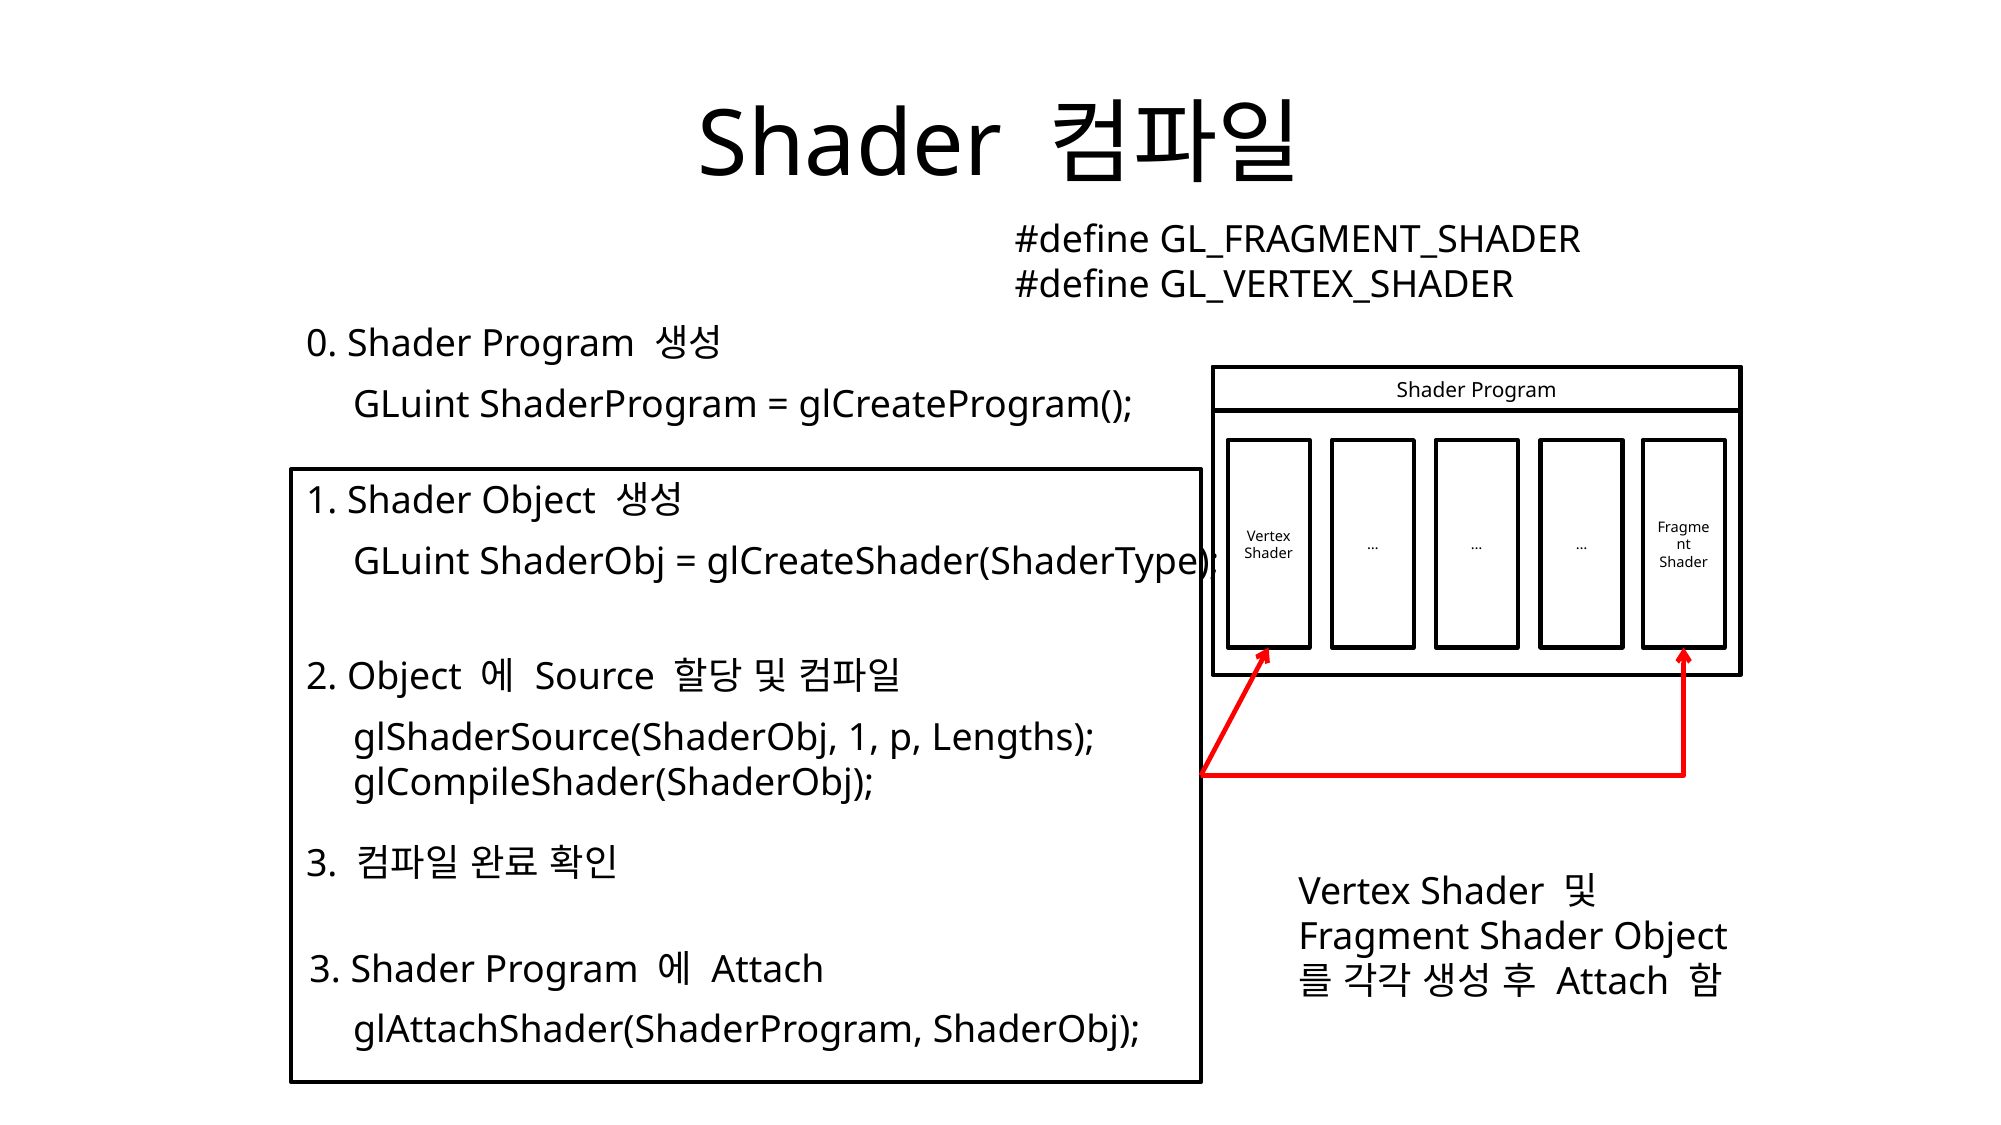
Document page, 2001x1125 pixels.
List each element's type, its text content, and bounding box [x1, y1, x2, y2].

text_box Vertex Shader 및 Fragment Shader Object 를 각각 생성 후 Attach 함 [1283, 859, 1750, 1009]
text_box 2. Object 에 Source 할당 및 컴파일 [291, 644, 1048, 705]
text_box glShaderSource(ShaderObj, 1, p, Lengths); glCompileShader(ShaderObj); [338, 705, 1301, 810]
text_box 3. 컴파일 완료 확인 [291, 831, 1048, 892]
text_box [289, 467, 1203, 1084]
text_box GLuint ShaderObj = glCreateShader(ShaderType); [338, 529, 1207, 590]
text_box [1200, 647, 1684, 776]
text_box 3. Shader Program 에 Attach [294, 937, 1051, 998]
text_box 0. Shader Program 생성 [291, 311, 1048, 372]
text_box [1212, 366, 1741, 676]
text_box #define GL_FRAGMENT_SHADER #define GL_VERTEX_SHADER [999, 208, 1750, 313]
text_box glAttachShader(ShaderProgram, ShaderObj); [338, 998, 1390, 1058]
text_box 1. Shader Object 생성 [291, 468, 1048, 529]
title Shader 컴파일 [99, 45, 1900, 233]
text_box GLuint ShaderProgram = glCreateProgram(); [338, 372, 1207, 432]
